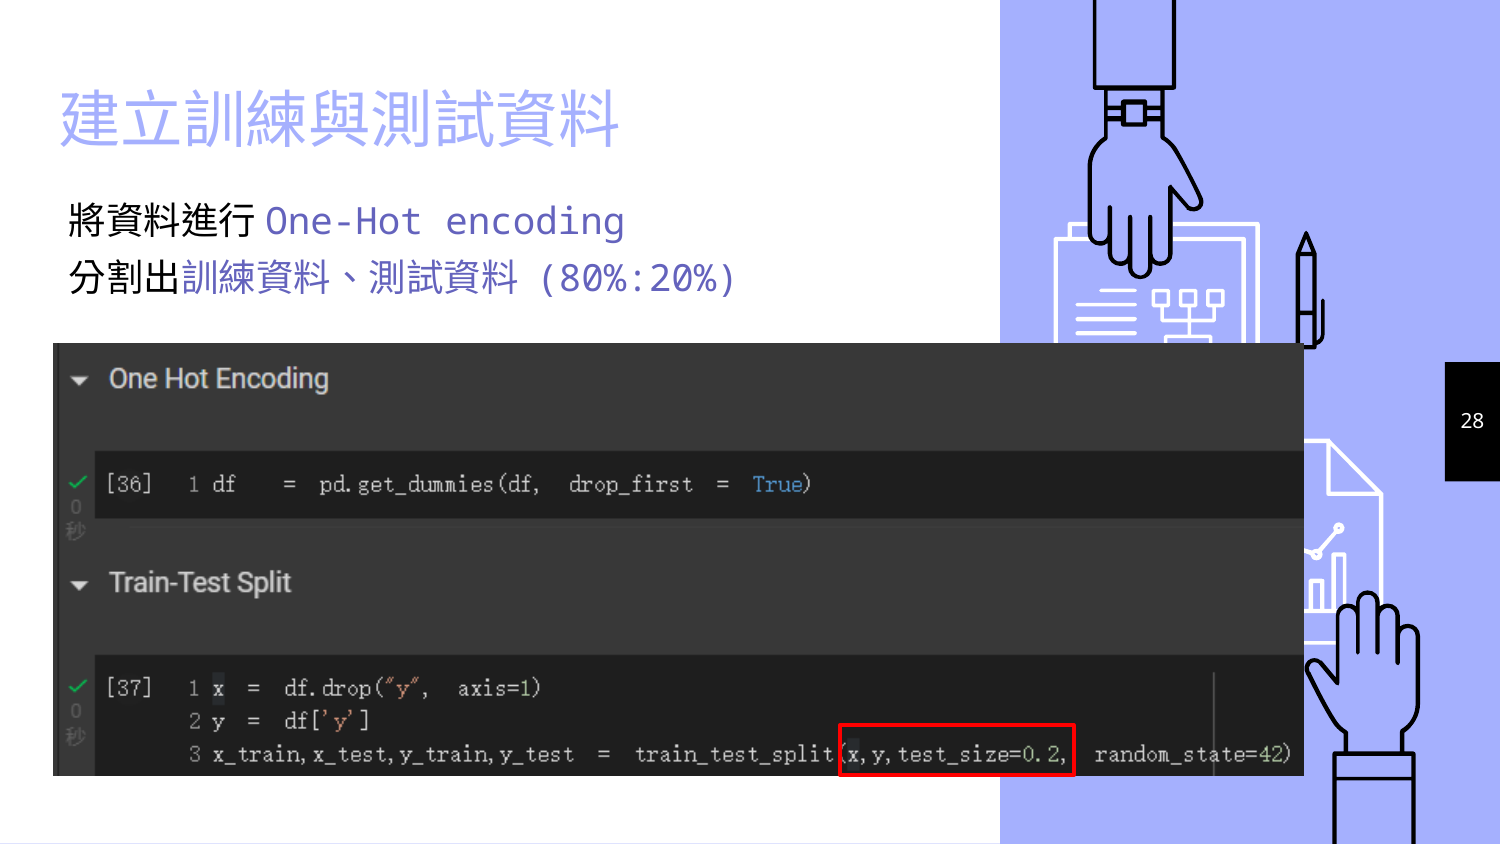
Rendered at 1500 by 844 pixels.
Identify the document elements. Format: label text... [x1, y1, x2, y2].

picture [53, 343, 1305, 776]
title 建立訓練與測試資料 [43, 29, 887, 171]
slide_number 28 [1444, 362, 1500, 482]
list 將資料進行One-Hot encoding 分割出訓練資料、測試資料 (80%:20%) [53, 181, 897, 343]
